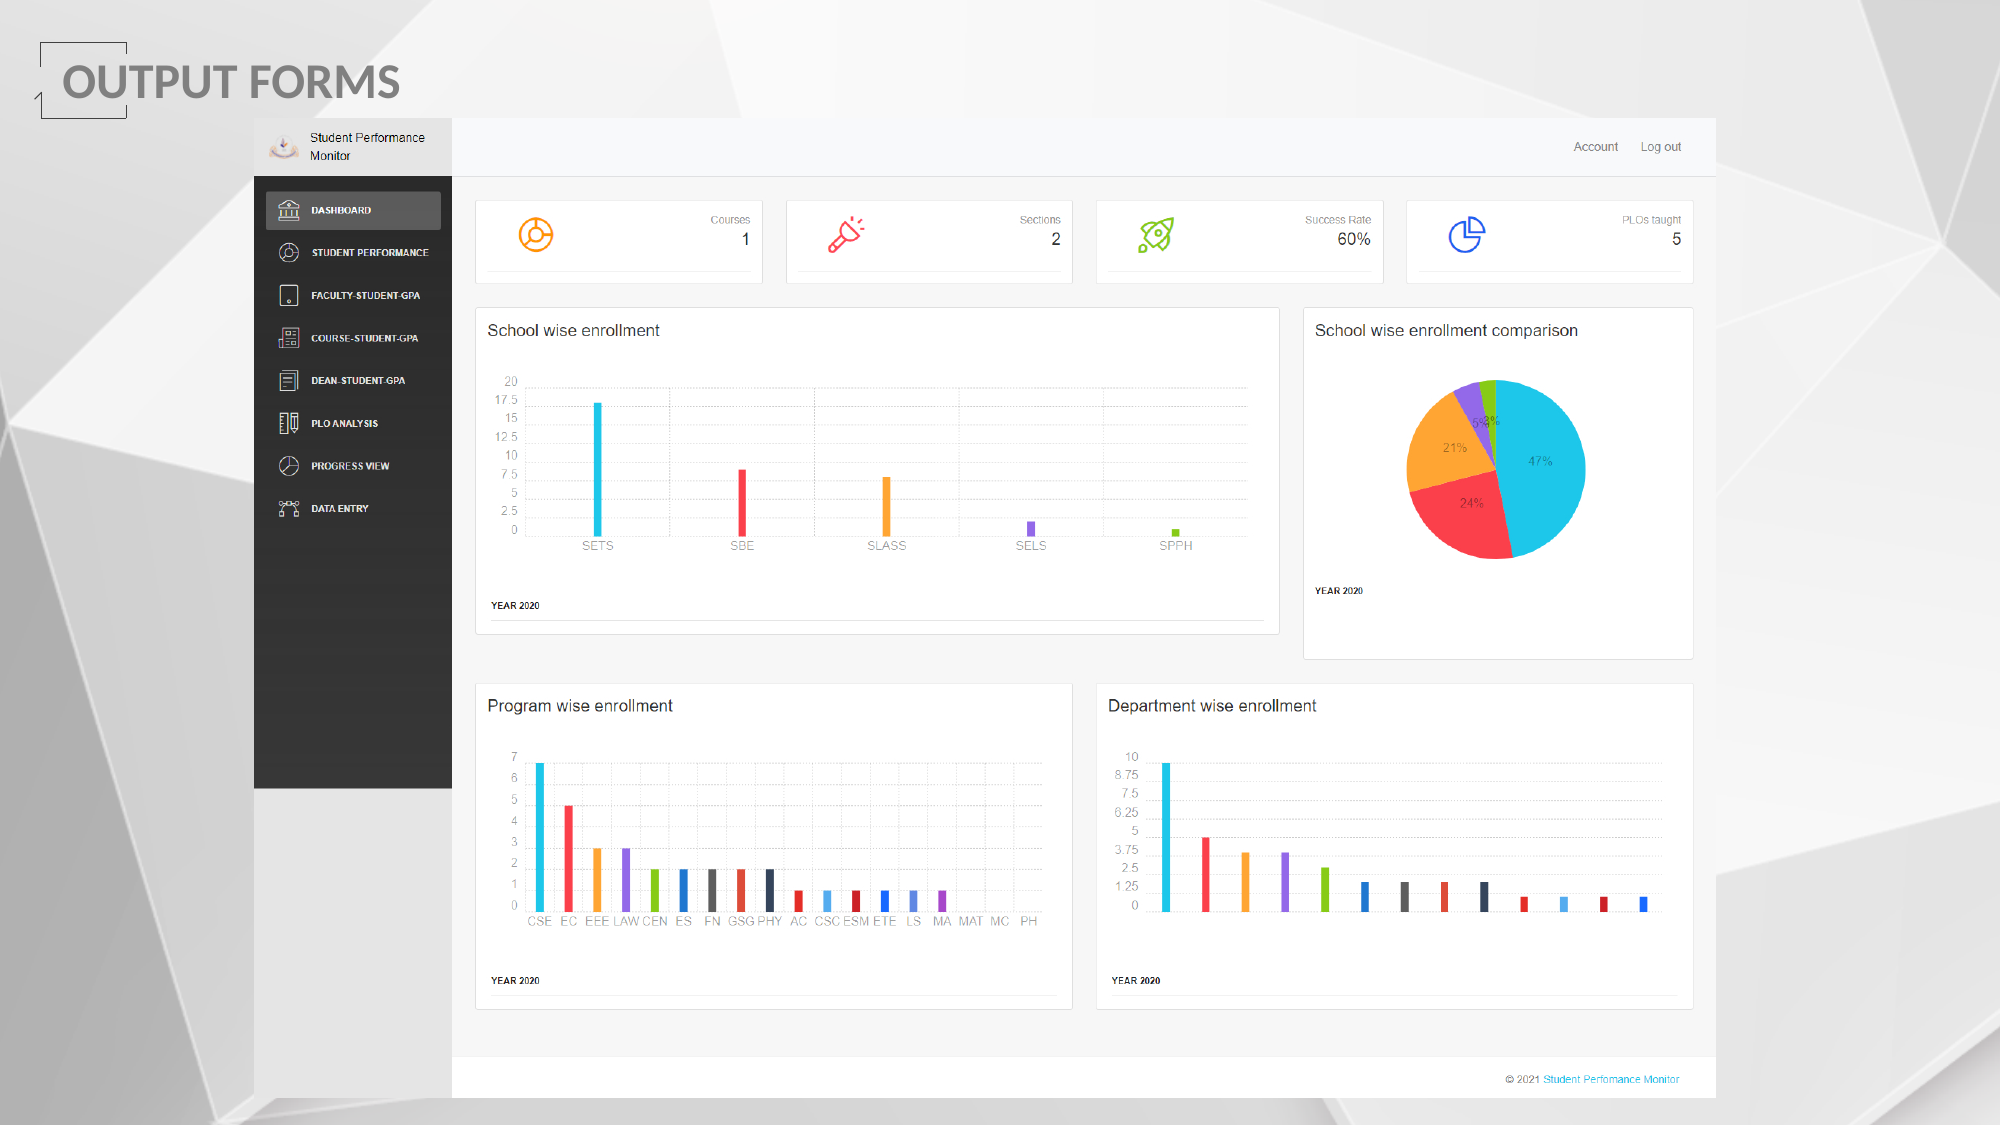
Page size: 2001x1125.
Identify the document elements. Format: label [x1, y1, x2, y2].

picture [0, 0, 2000, 1125]
text_box [34, 42, 127, 119]
